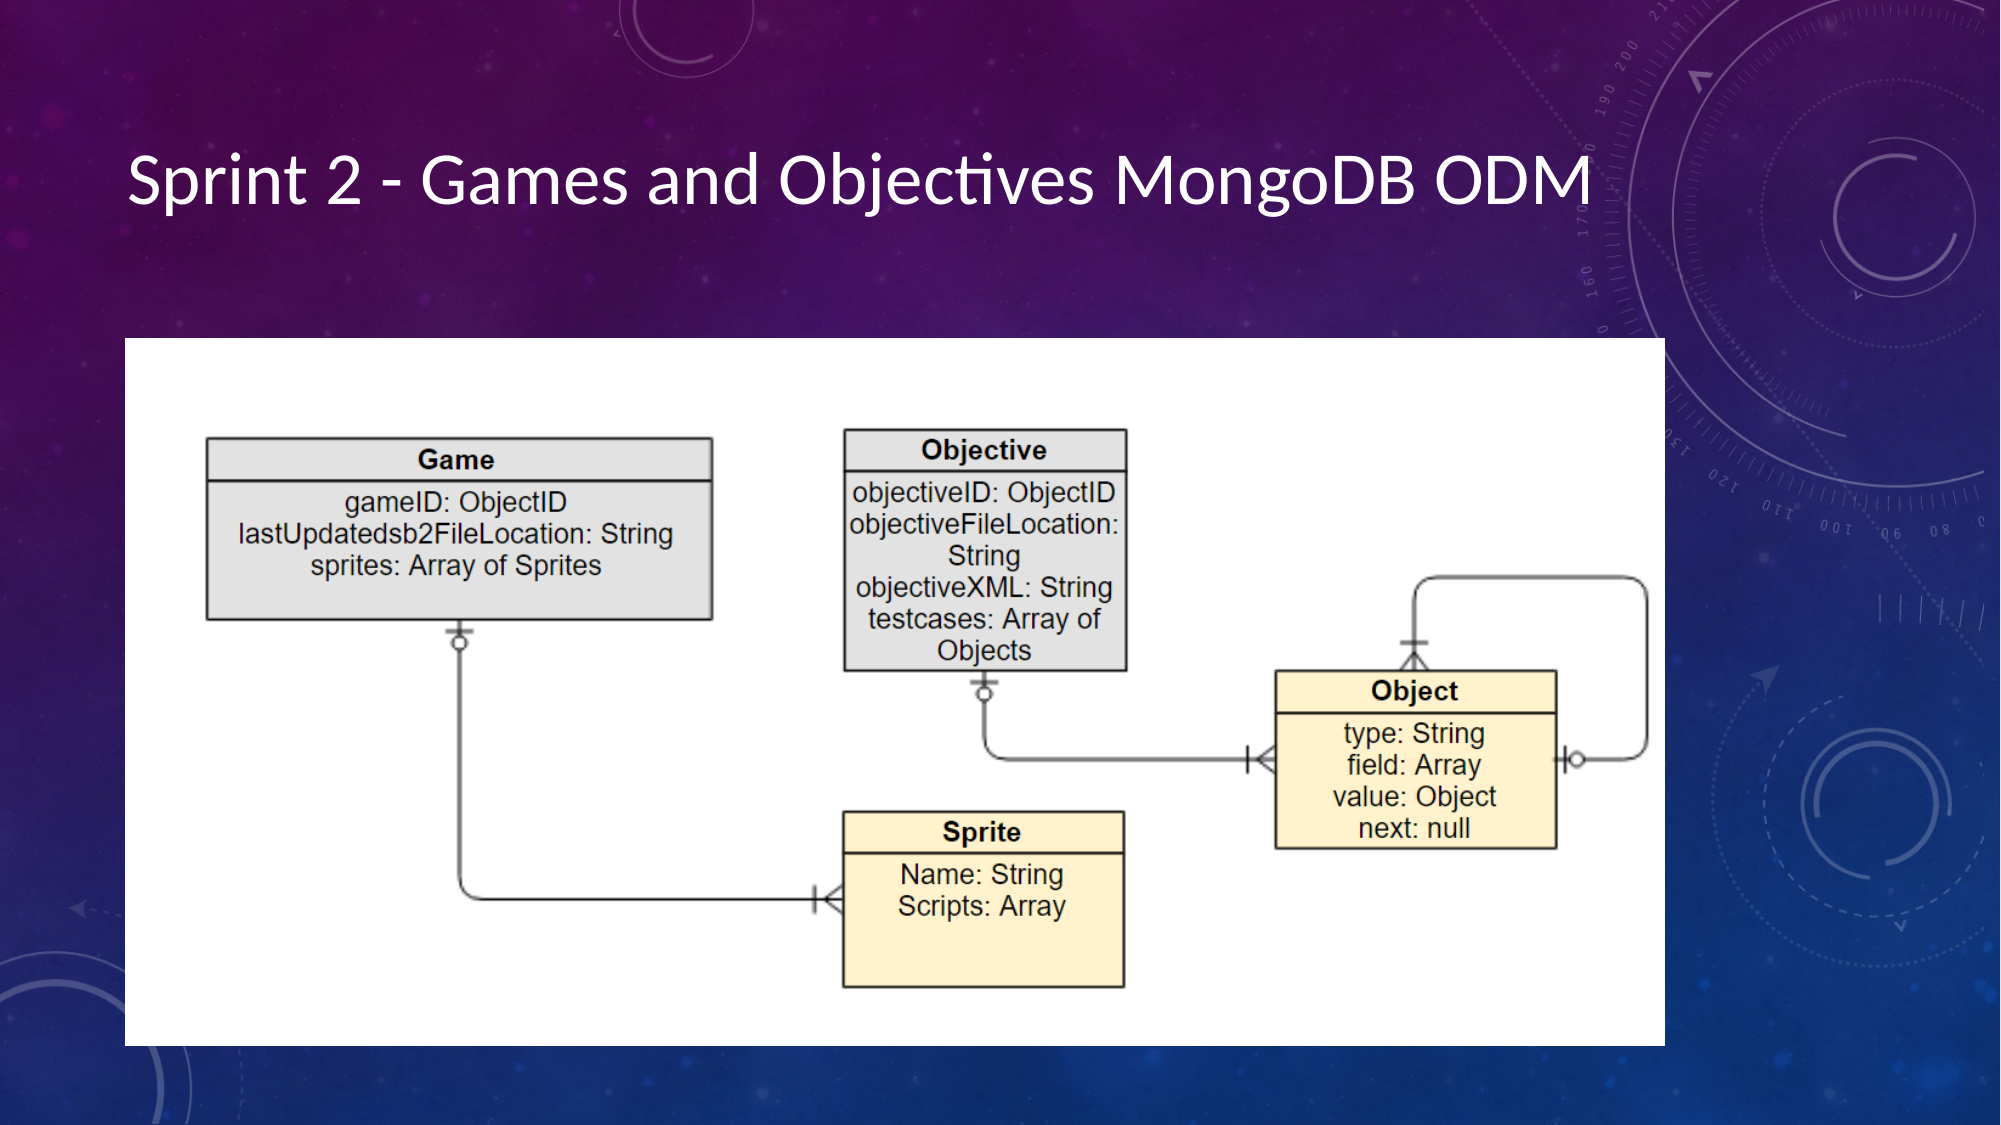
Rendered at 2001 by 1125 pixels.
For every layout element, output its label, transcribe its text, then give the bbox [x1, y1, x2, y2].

title Sprint 2 - Games and Objectives MongoDB ODM [112, 99, 1775, 339]
picture [0, 0, 2001, 1125]
